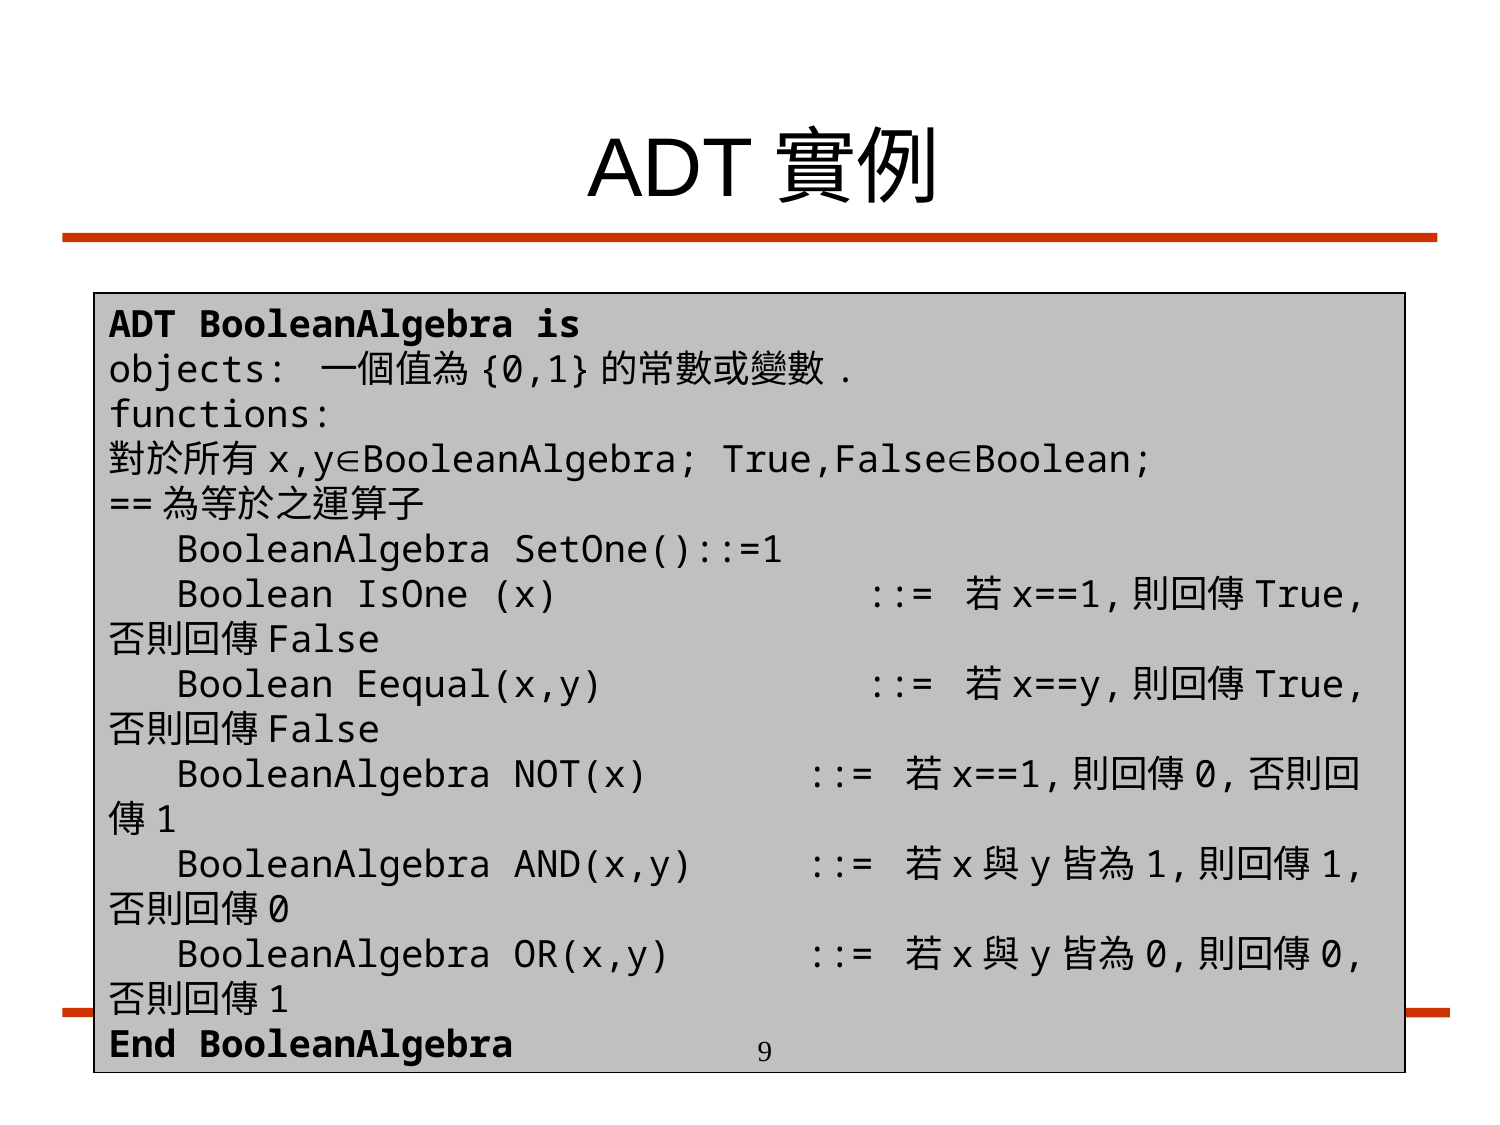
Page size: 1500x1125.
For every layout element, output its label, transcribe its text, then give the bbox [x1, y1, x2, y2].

text_box ADT BooleanAlgebra is objects: 一個值為{0,1}的常數或變數. functions: 對於所有x,yBooleanAlgebra; True,FalseBoolean; ==為等於之運算子 BooleanAlgebra SetOne()::=1 Boolean IsOne (x) ::= 若x==1,則回傳True,否則回傳False Boolean Eequal(x,y) ::= 若x==y,則回傳True,否則回傳False BooleanAlgebra NOT(x) ::= 若x==1,則回傳0,否則回傳1 BooleanAlgebra AND(x,y) ::= 若x與y皆為1,則回傳1,否則回傳0 BooleanAlgebra OR(x,y) ::= 若x與y皆為0,則回傳0,否則回傳1 End BooleanAlgebra [93, 292, 1405, 1073]
title ADT實例 [194, 94, 1333, 232]
slide_number 9 [474, 1024, 788, 1101]
